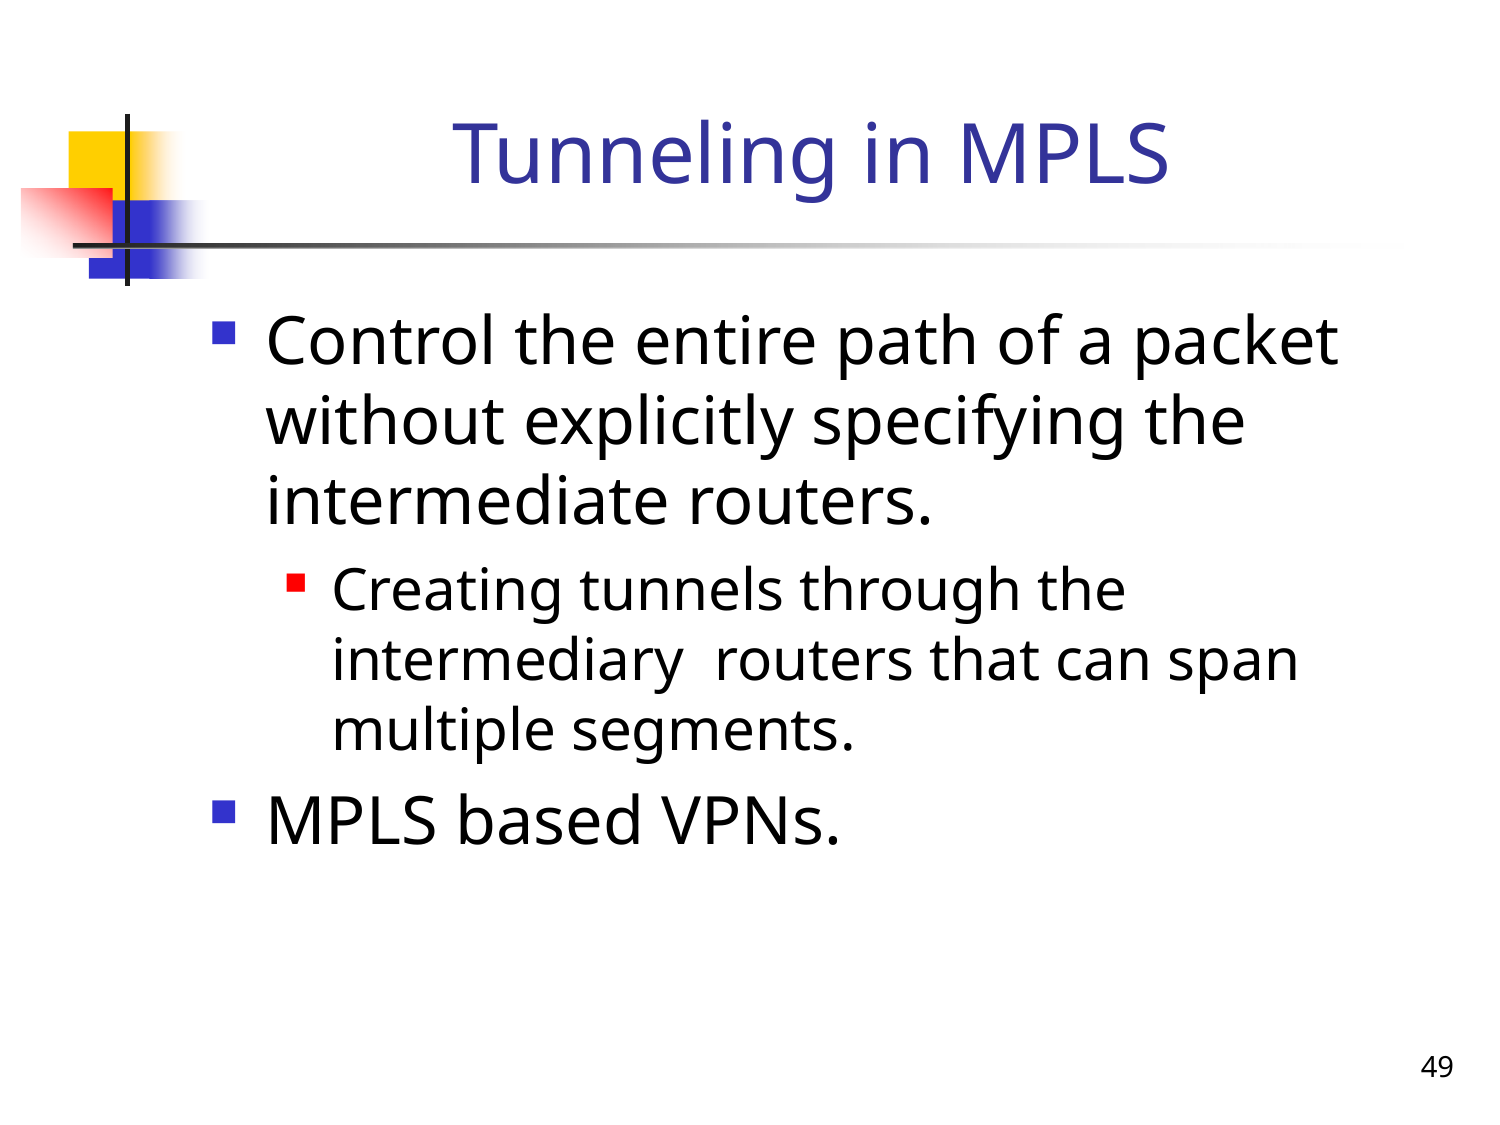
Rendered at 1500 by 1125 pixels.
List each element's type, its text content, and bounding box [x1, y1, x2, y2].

text_box Control the entire path of a packet without explicitly specifying the intermediate routers. Creating tunnels through the intermediary routers that can span multiple segments. MPLS based VPNs. [207, 297, 1417, 858]
title Tunneling in MPLS [79, 100, 1421, 201]
slide_number 49 [1416, 1056, 1458, 1090]
picture [20, 188, 1423, 279]
